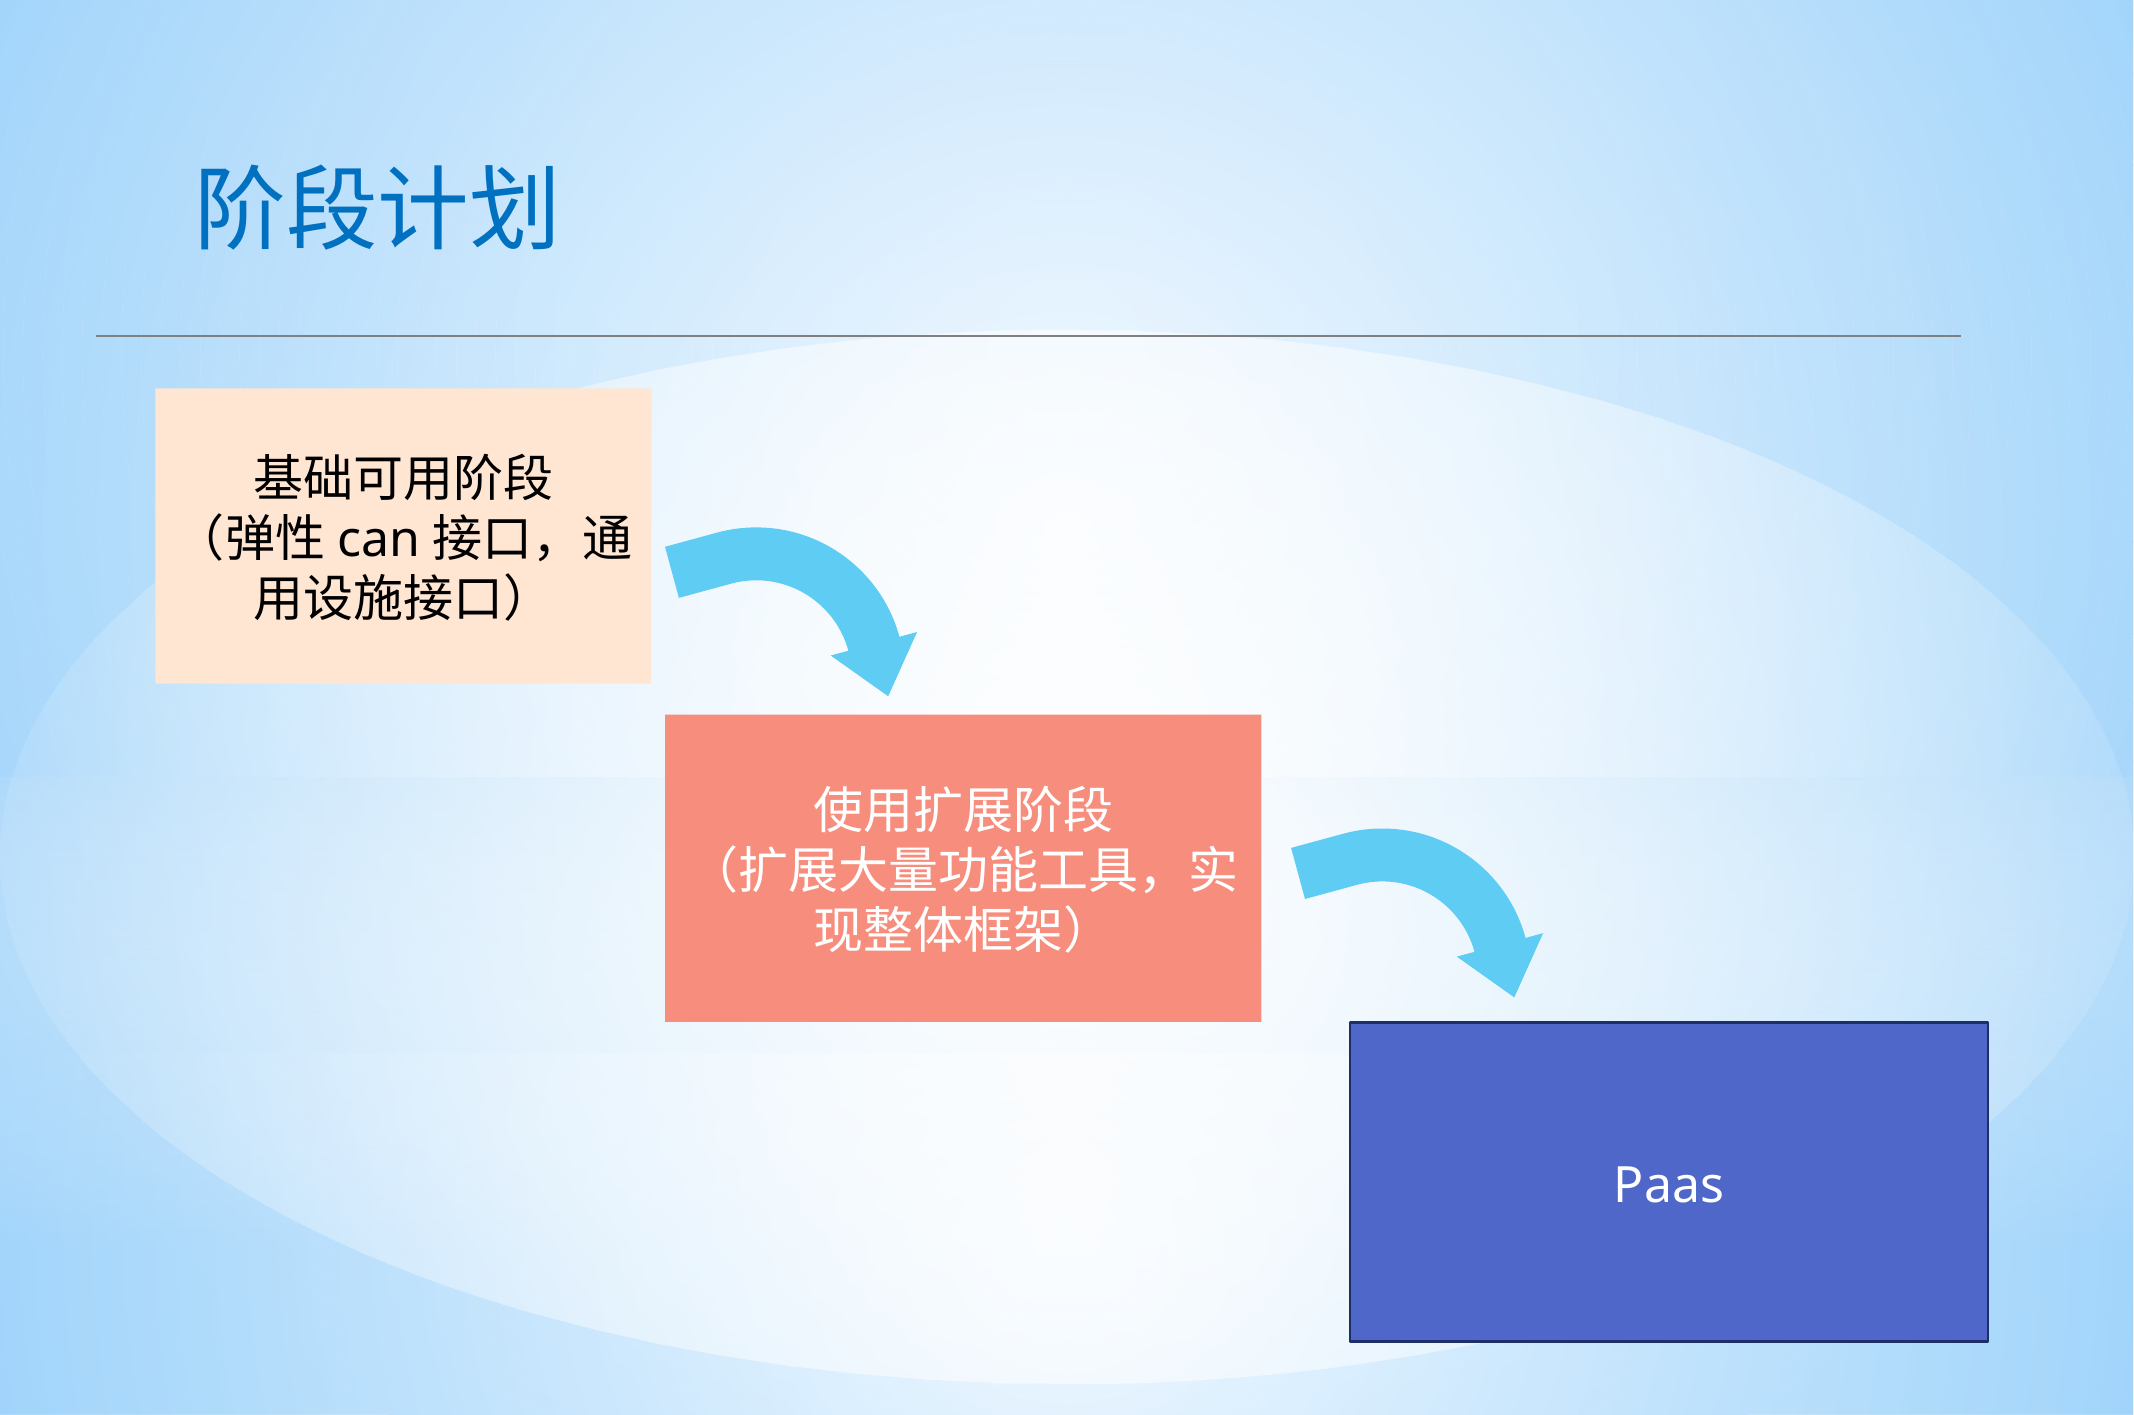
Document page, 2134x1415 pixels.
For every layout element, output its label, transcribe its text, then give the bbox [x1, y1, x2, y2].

text_box Paas [1349, 1021, 1989, 1343]
text_box [663, 526, 919, 698]
text_box 基础可用阶段 （弹性can接口，通用设施接口） [154, 387, 653, 685]
text_box 阶段计划 [174, 140, 2134, 271]
text_box [1289, 827, 1545, 999]
text_box 使用扩展阶段 （扩展大量功能工具，实现整体框架） [664, 713, 1263, 1023]
